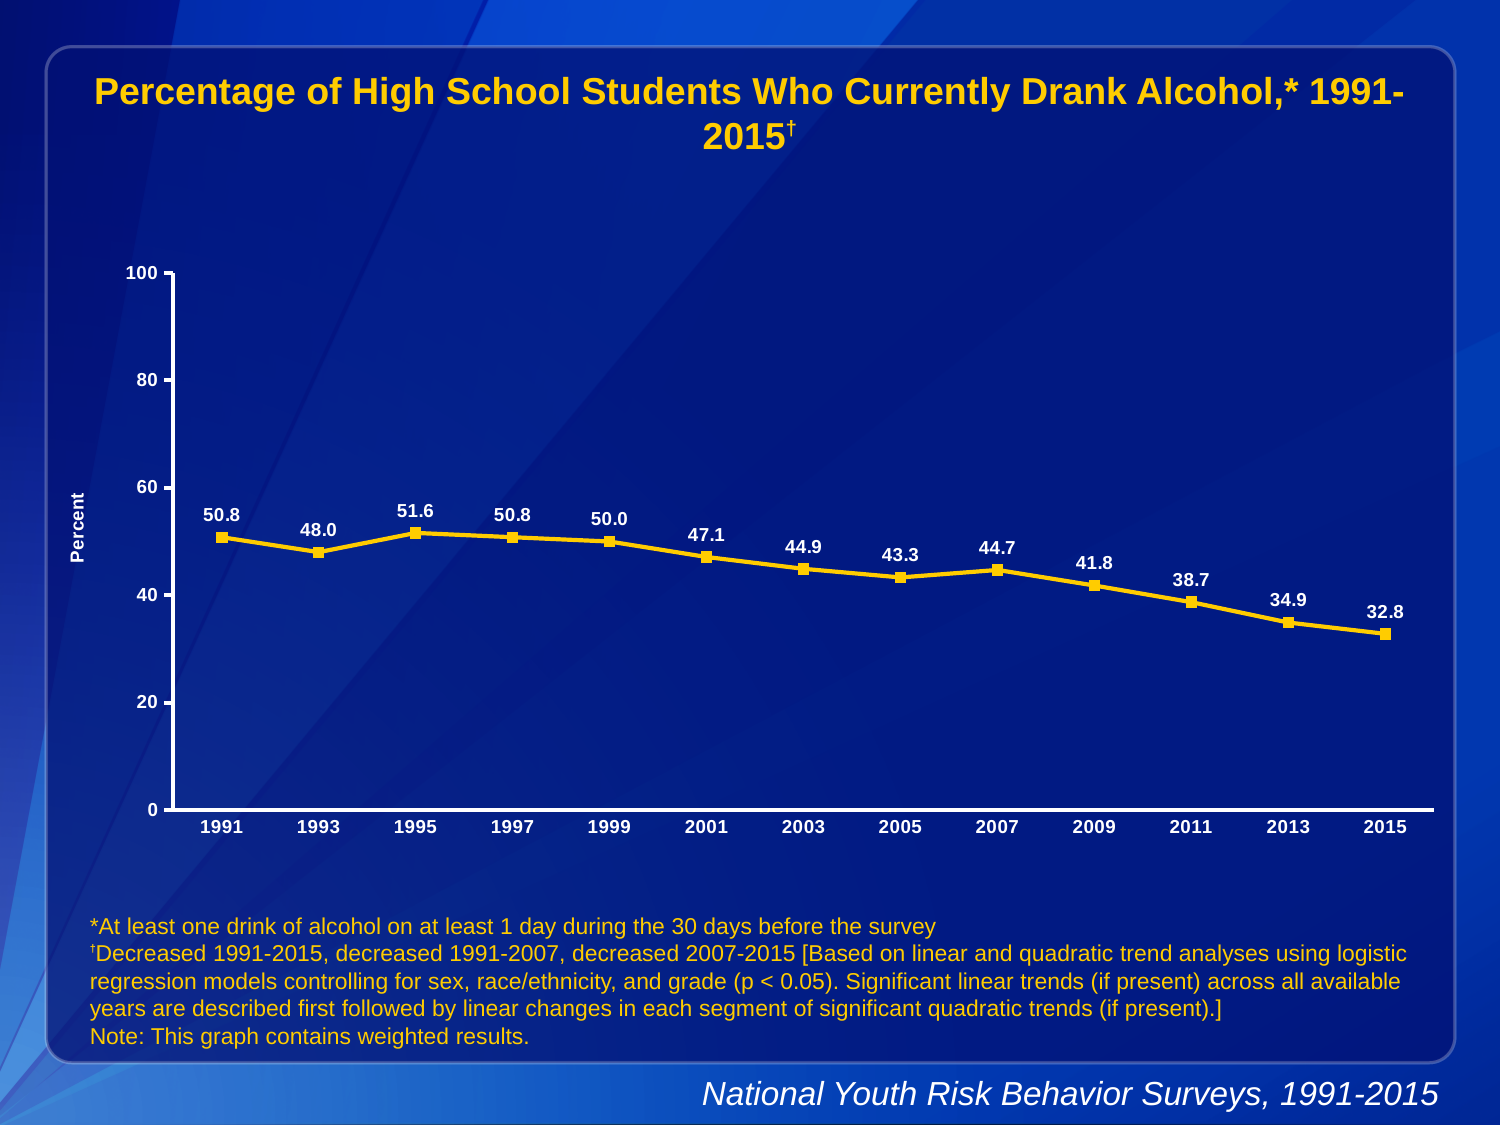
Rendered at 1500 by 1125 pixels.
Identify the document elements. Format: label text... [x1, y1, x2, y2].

text_box Percentage of High School Students Who Currently Drank Alcohol,* 1991-2015† [74, 59, 1425, 165]
picture [0, 0, 1500, 1125]
text_box *At least one drink of alcohol on at least 1 day during the 30 days before the survey †Decreased 1991-2015, decreased 1991-2007, decreased 2007-2015 [Based on linear and quadratic trend analyses using logistic regression models controlling for sex, race/ethnicity, and grade (p < 0.05). Significant linear trends (if present) across all available years are described first followed by linear changes in each segment of significant quadratic trends (if present).] Note: This graph contains weighted results. [74, 903, 1425, 1056]
text_box National Youth Risk Behavior Surveys, 1991-2015 [679, 1065, 1455, 1120]
chart [37, 249, 1463, 851]
